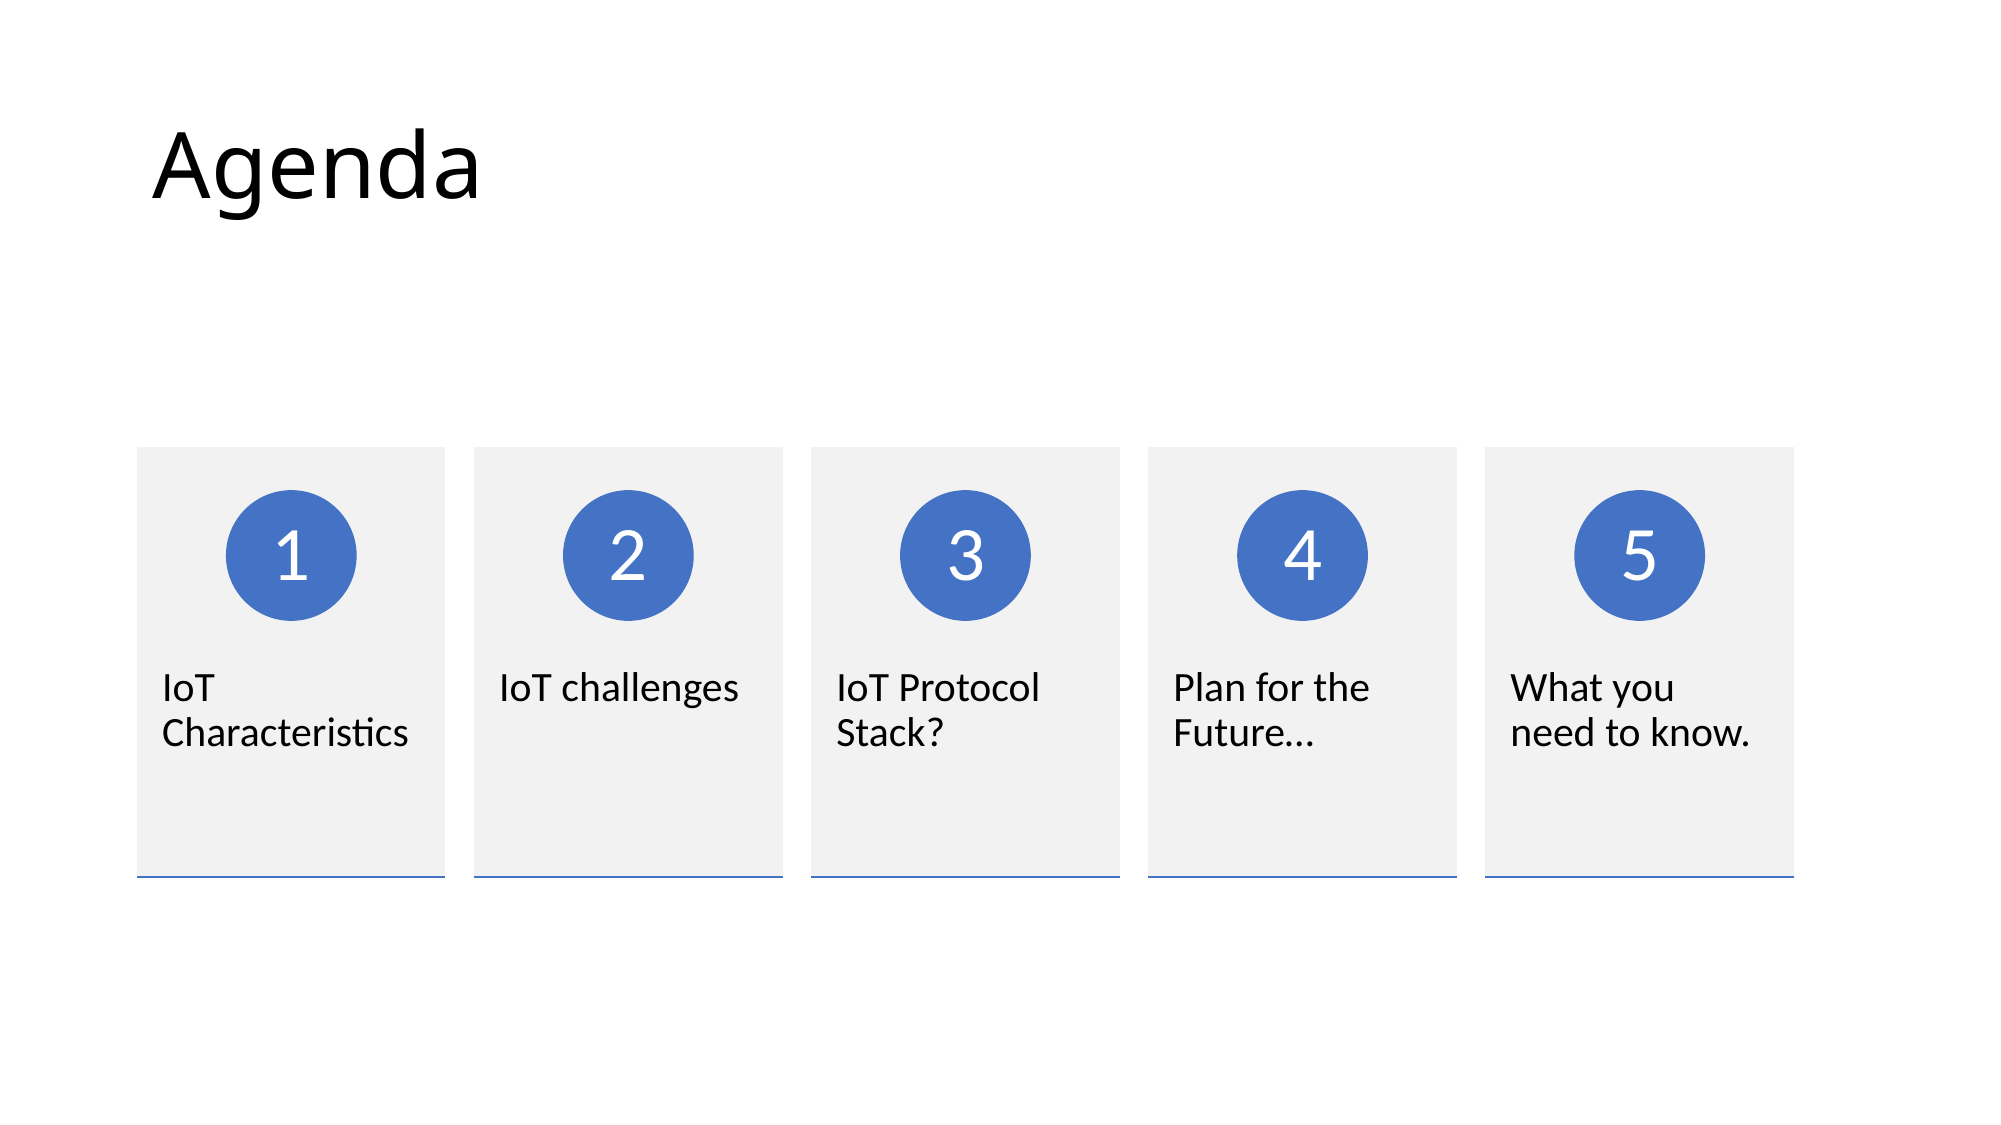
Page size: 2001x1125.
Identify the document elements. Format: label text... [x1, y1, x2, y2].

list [137, 299, 1794, 1026]
title Agenda [137, 59, 1863, 278]
